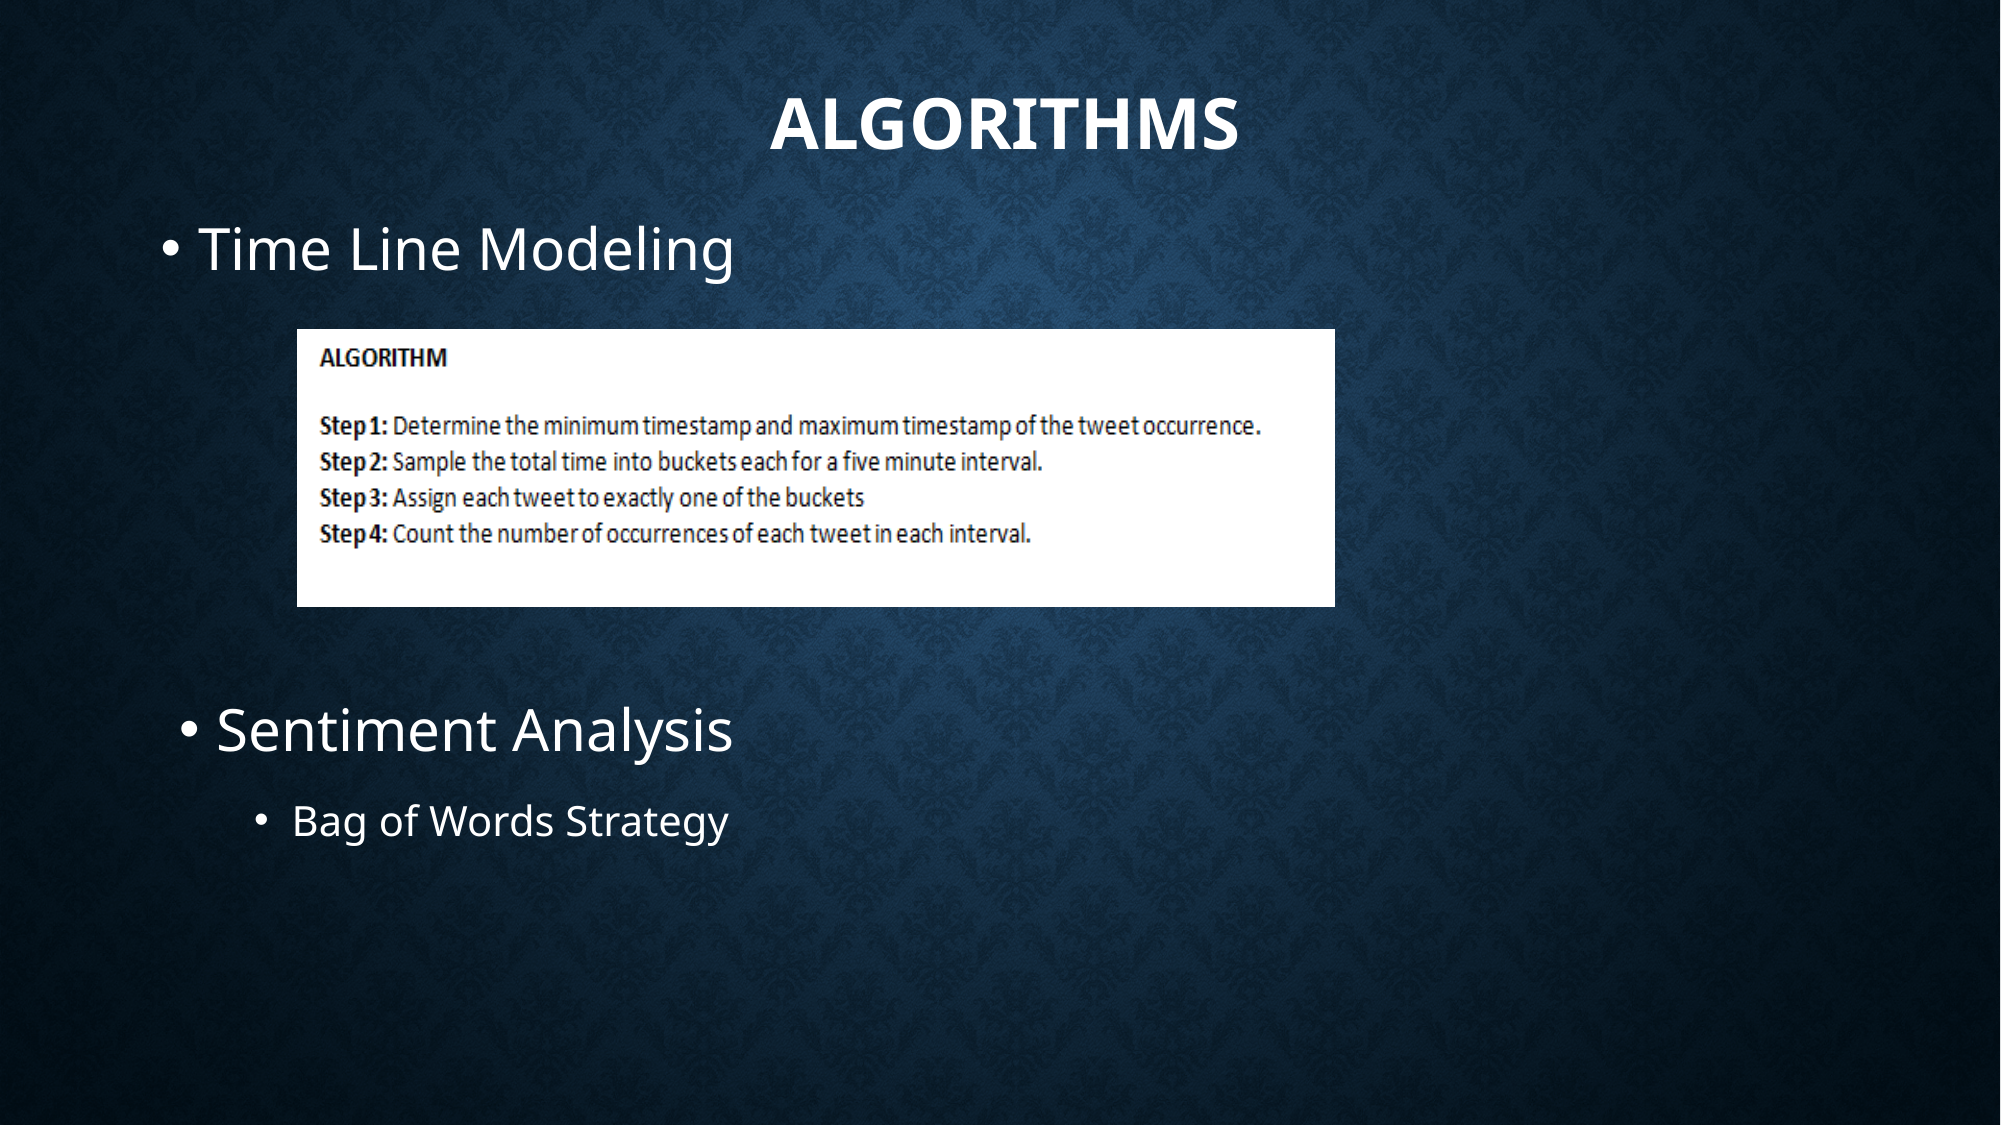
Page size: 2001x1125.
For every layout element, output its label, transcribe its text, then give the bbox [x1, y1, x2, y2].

list Time Line Modeling [145, 190, 1844, 292]
text_box Sentiment Analysis Bag of Words Strategy [164, 672, 1863, 888]
title Algorithms [156, 42, 1855, 213]
picture [297, 329, 1336, 607]
